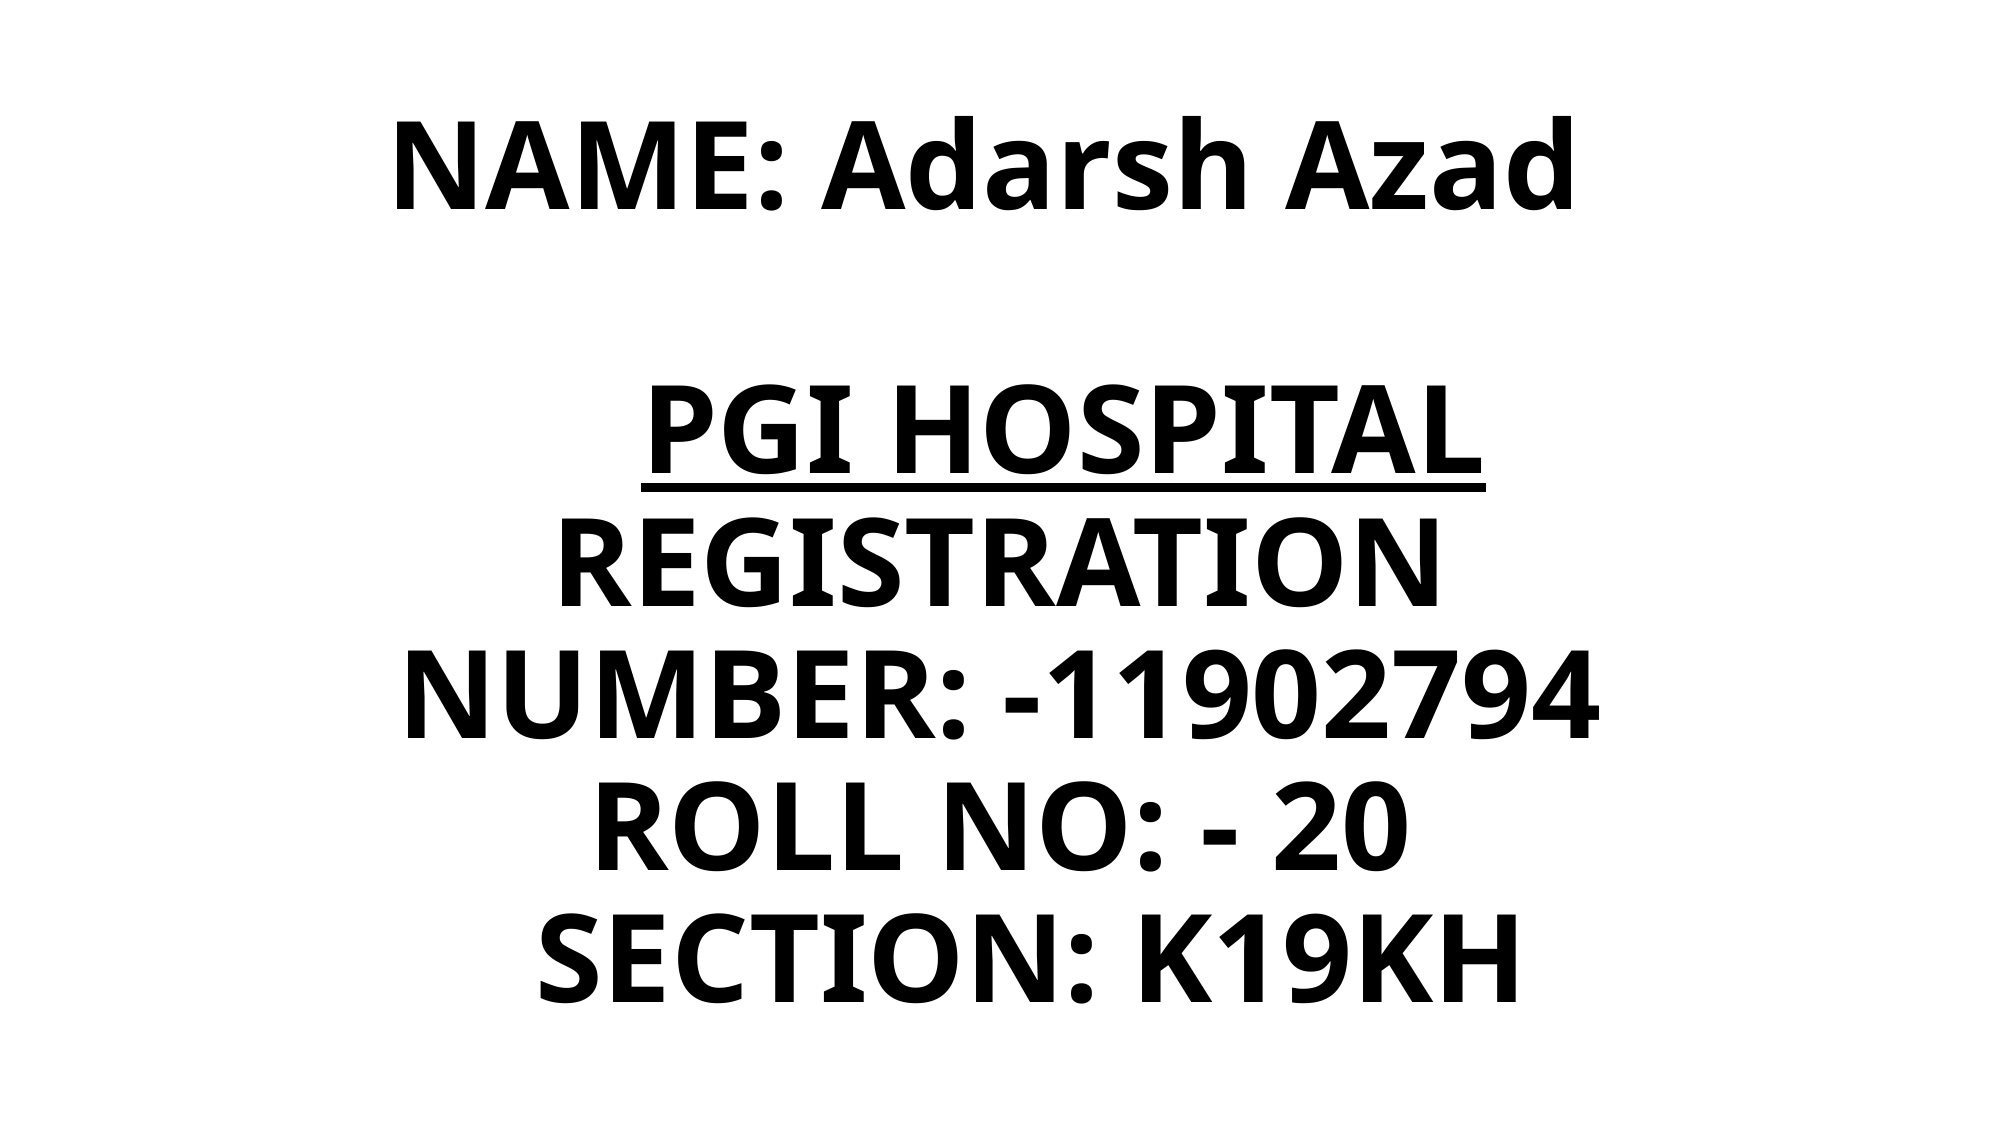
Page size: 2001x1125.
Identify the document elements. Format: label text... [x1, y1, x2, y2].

title NAME: Adarsh Azad PGI HOSPITAL REGISTRATION NUMBER: -11902794 ROLL NO: - 20 SECTION: K19KH [249, 90, 1750, 1125]
